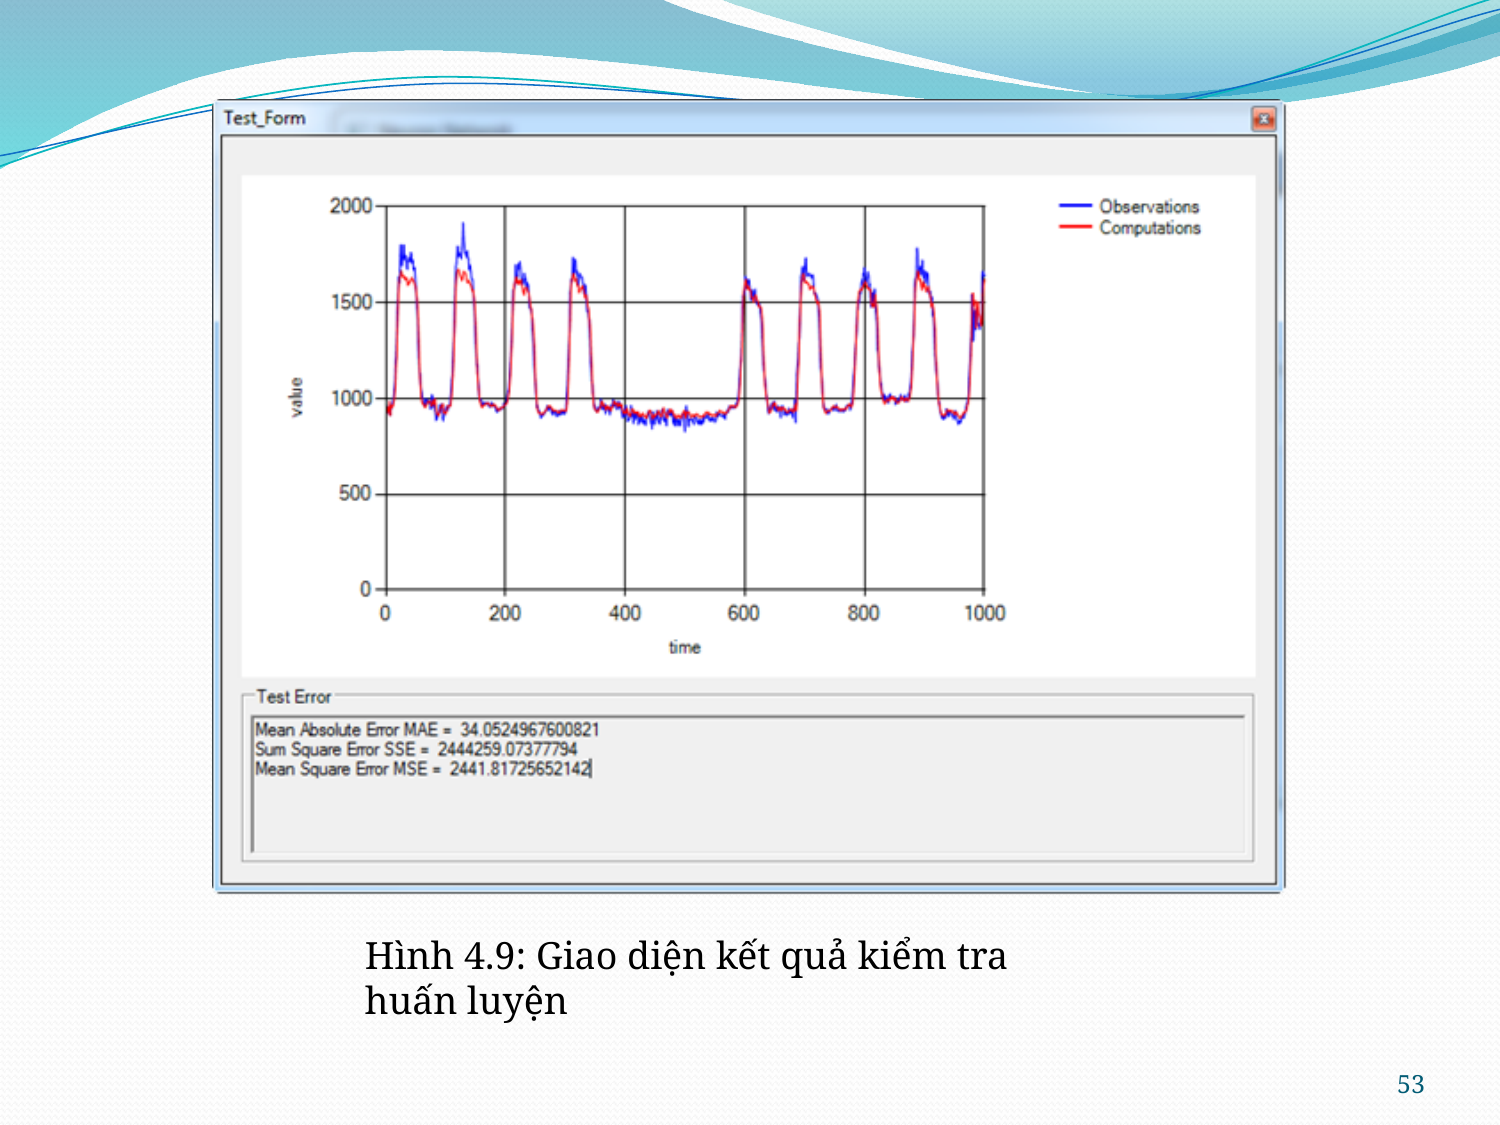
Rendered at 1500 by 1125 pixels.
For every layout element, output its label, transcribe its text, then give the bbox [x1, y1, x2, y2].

slide_number 53 [1299, 1042, 1425, 1103]
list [212, 99, 1288, 897]
text_box Hình 4.9: Giao diện kết quả kiểm tra huấn luyện [349, 924, 1100, 1030]
